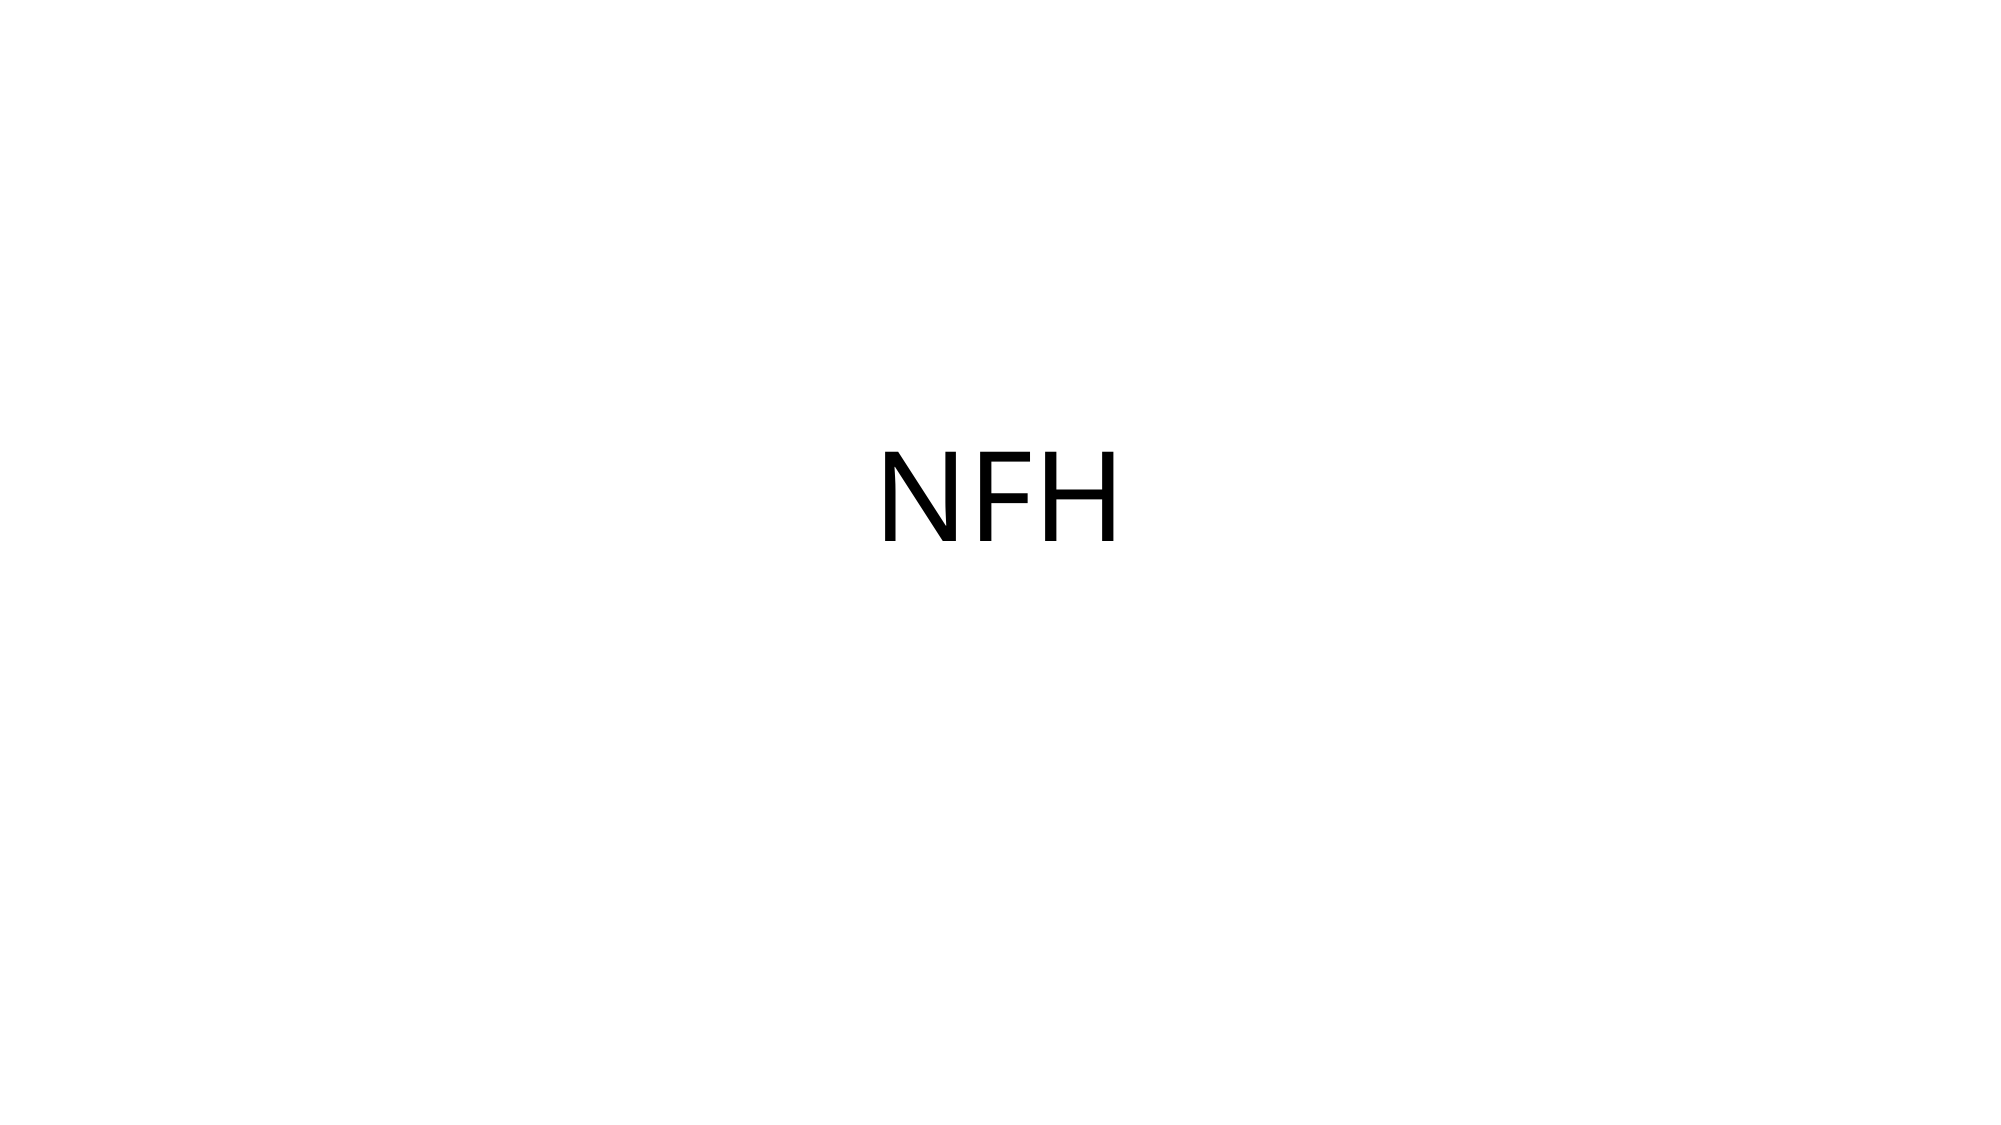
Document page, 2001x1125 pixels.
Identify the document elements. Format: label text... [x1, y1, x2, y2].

title NFH [249, 184, 1750, 576]
